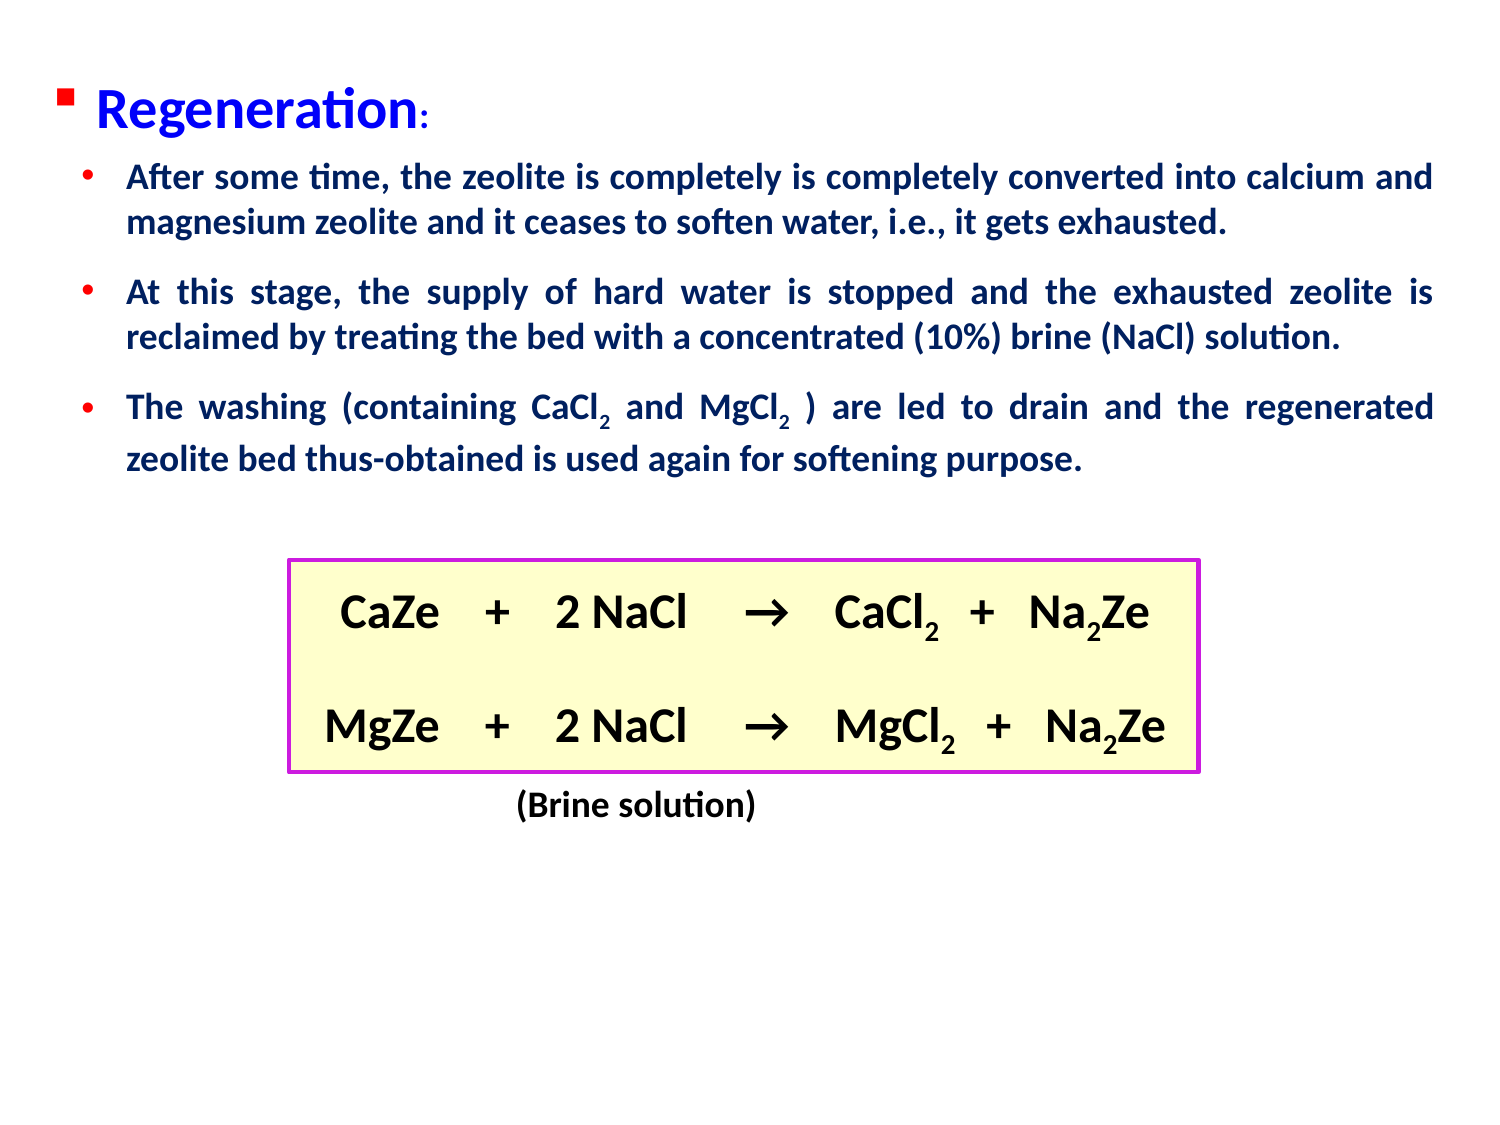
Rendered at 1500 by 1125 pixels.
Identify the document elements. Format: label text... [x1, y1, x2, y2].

text_box Regeneration: After some time, the zeolite is completely is completely converted into calcium and magnesium zeolite and it ceases to soften water, i.e., it gets exhausted. At this stage, the supply of hard water is stopped and the exhausted zeolite is reclaimed by treating the bed with a concentrated (10%) brine (NaCl) solution. The washing (containing CaCl2 and MgCl2 ) are led to drain and the regenerated zeolite bed thus-obtained is used again for softening purpose. [37, 62, 1450, 486]
text_box (Brine solution) [501, 782, 773, 833]
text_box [288, 559, 1199, 773]
